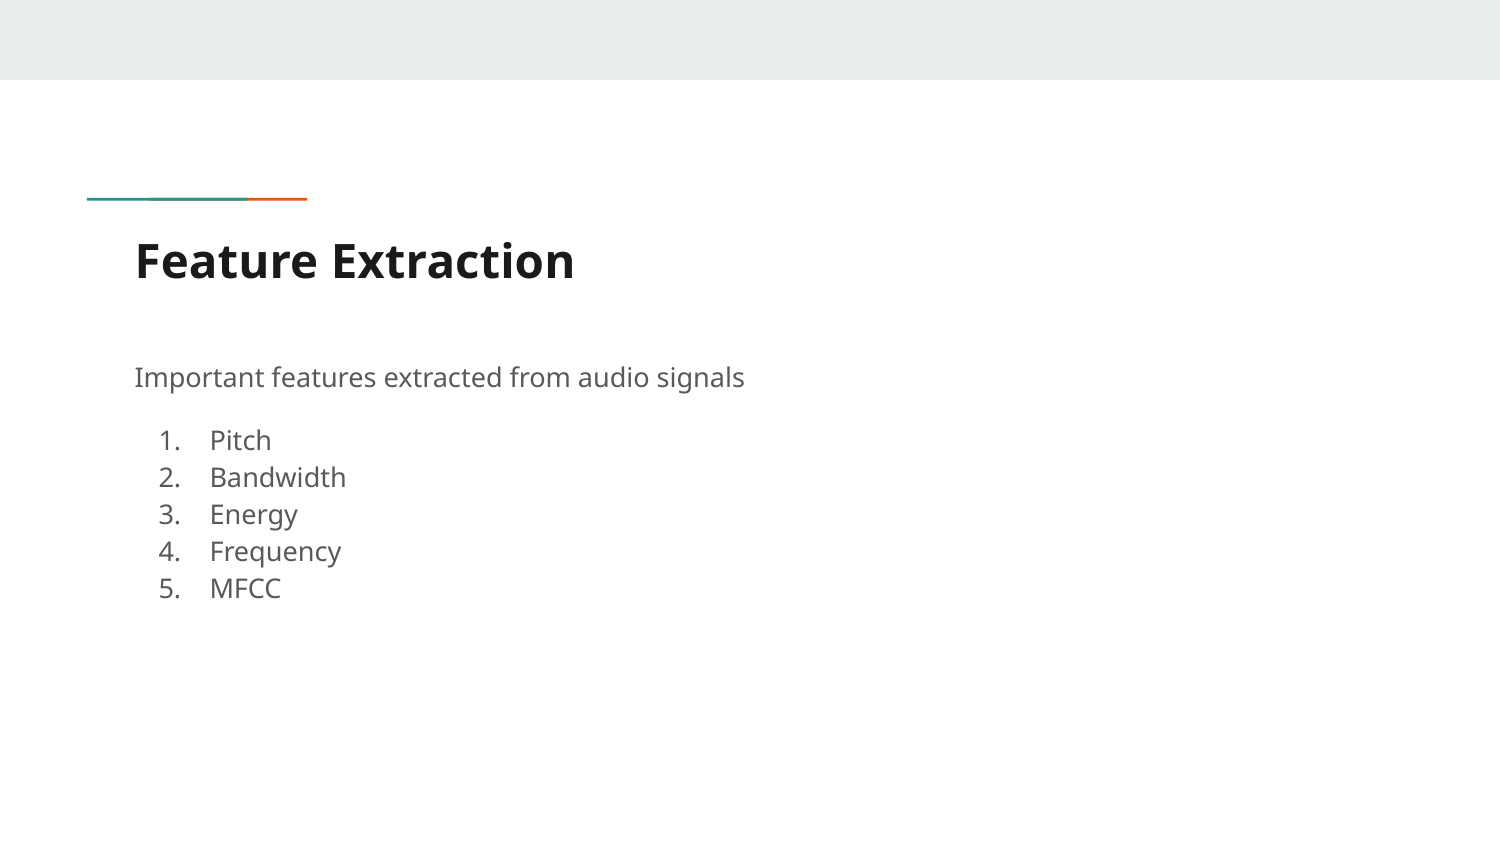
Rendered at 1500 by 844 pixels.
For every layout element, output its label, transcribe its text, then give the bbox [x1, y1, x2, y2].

list Important features extracted from audio signals Pitch Bandwidth Energy Frequency MFCC [119, 341, 1381, 712]
title Feature Extraction [119, 216, 1381, 305]
